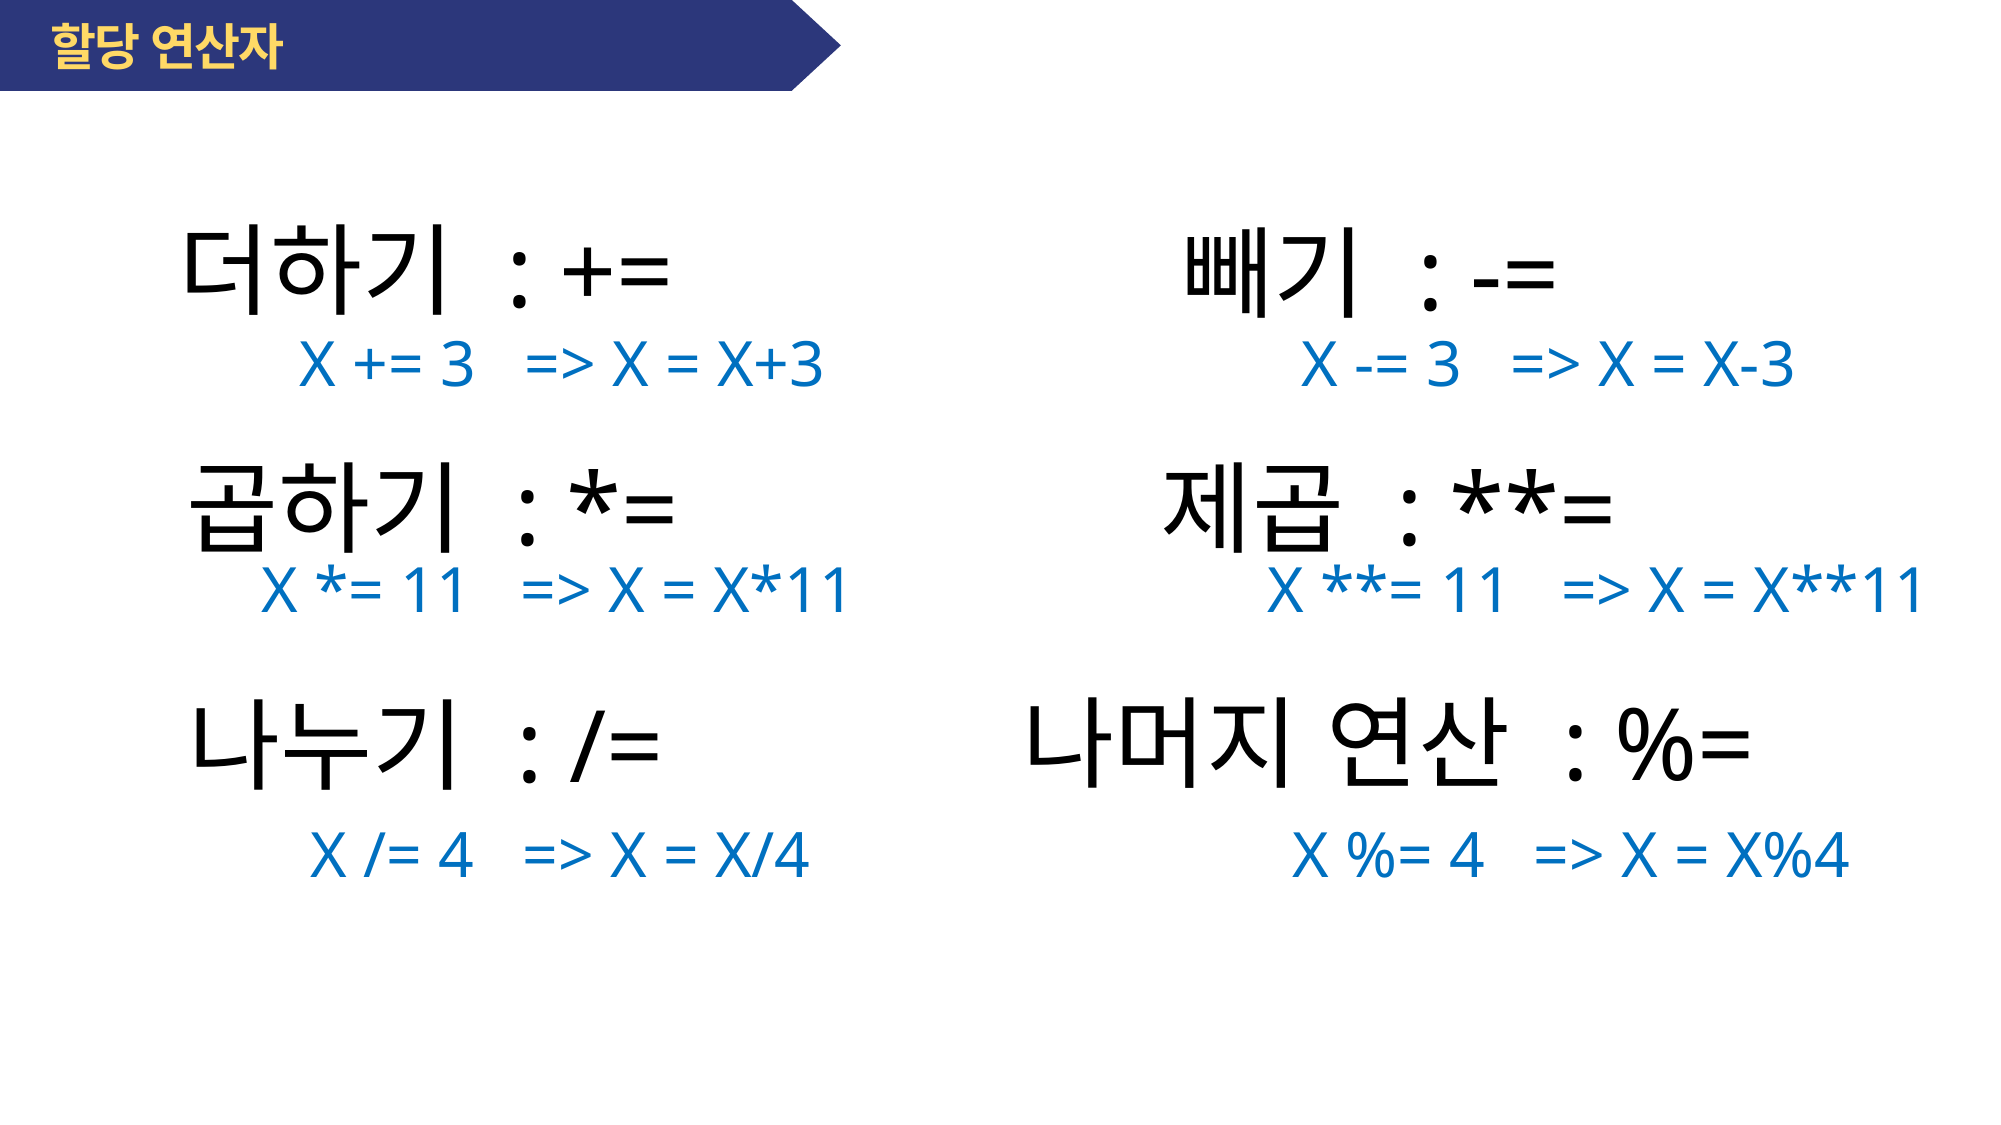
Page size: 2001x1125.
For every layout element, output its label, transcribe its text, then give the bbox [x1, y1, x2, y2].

text_box X **= 11 => X = X**11 [1252, 542, 1947, 633]
text_box X -= 3 => X = X-3 [1286, 316, 1812, 407]
text_box X *= 11 => X = X*11 [246, 542, 872, 633]
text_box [0, 0, 1097, 91]
text_box 제곱 : **= [1146, 437, 1632, 573]
text_box X /= 4 => X = X/4 [295, 807, 827, 898]
text_box 나누기 : /= [173, 675, 679, 810]
text_box X += 3 => X = X+3 [285, 316, 842, 407]
text_box 나머지 연산 : %= [1007, 673, 1771, 808]
text_box 빼기 : -= [1167, 202, 1575, 338]
text_box X %= 4 => X = X%4 [1277, 807, 1867, 898]
text_box 더하기 : += [163, 200, 689, 336]
text_box 곱하기 : *= [171, 437, 694, 573]
